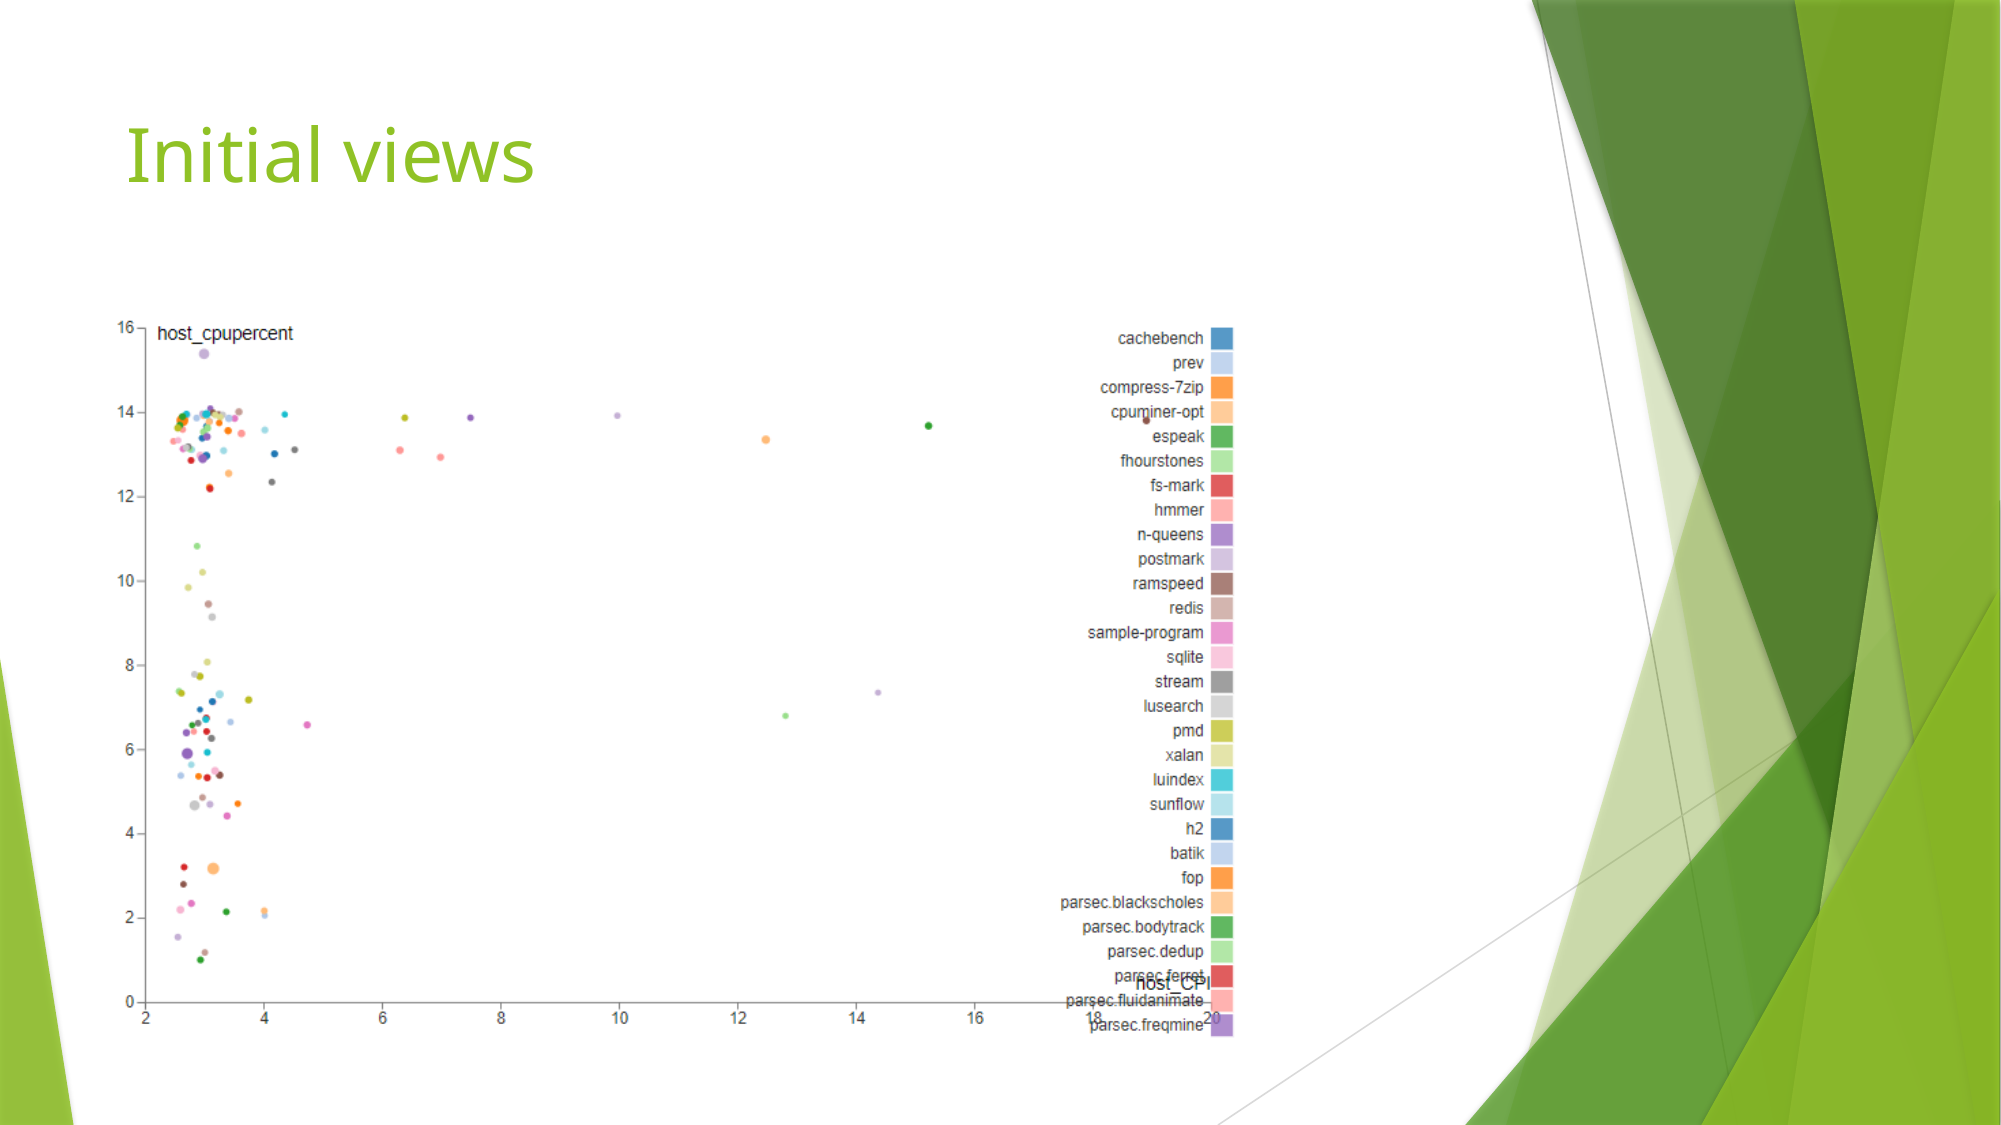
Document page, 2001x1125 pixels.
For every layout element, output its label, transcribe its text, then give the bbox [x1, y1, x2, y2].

picture [110, 306, 1252, 1040]
title Initial views [111, 99, 1522, 317]
